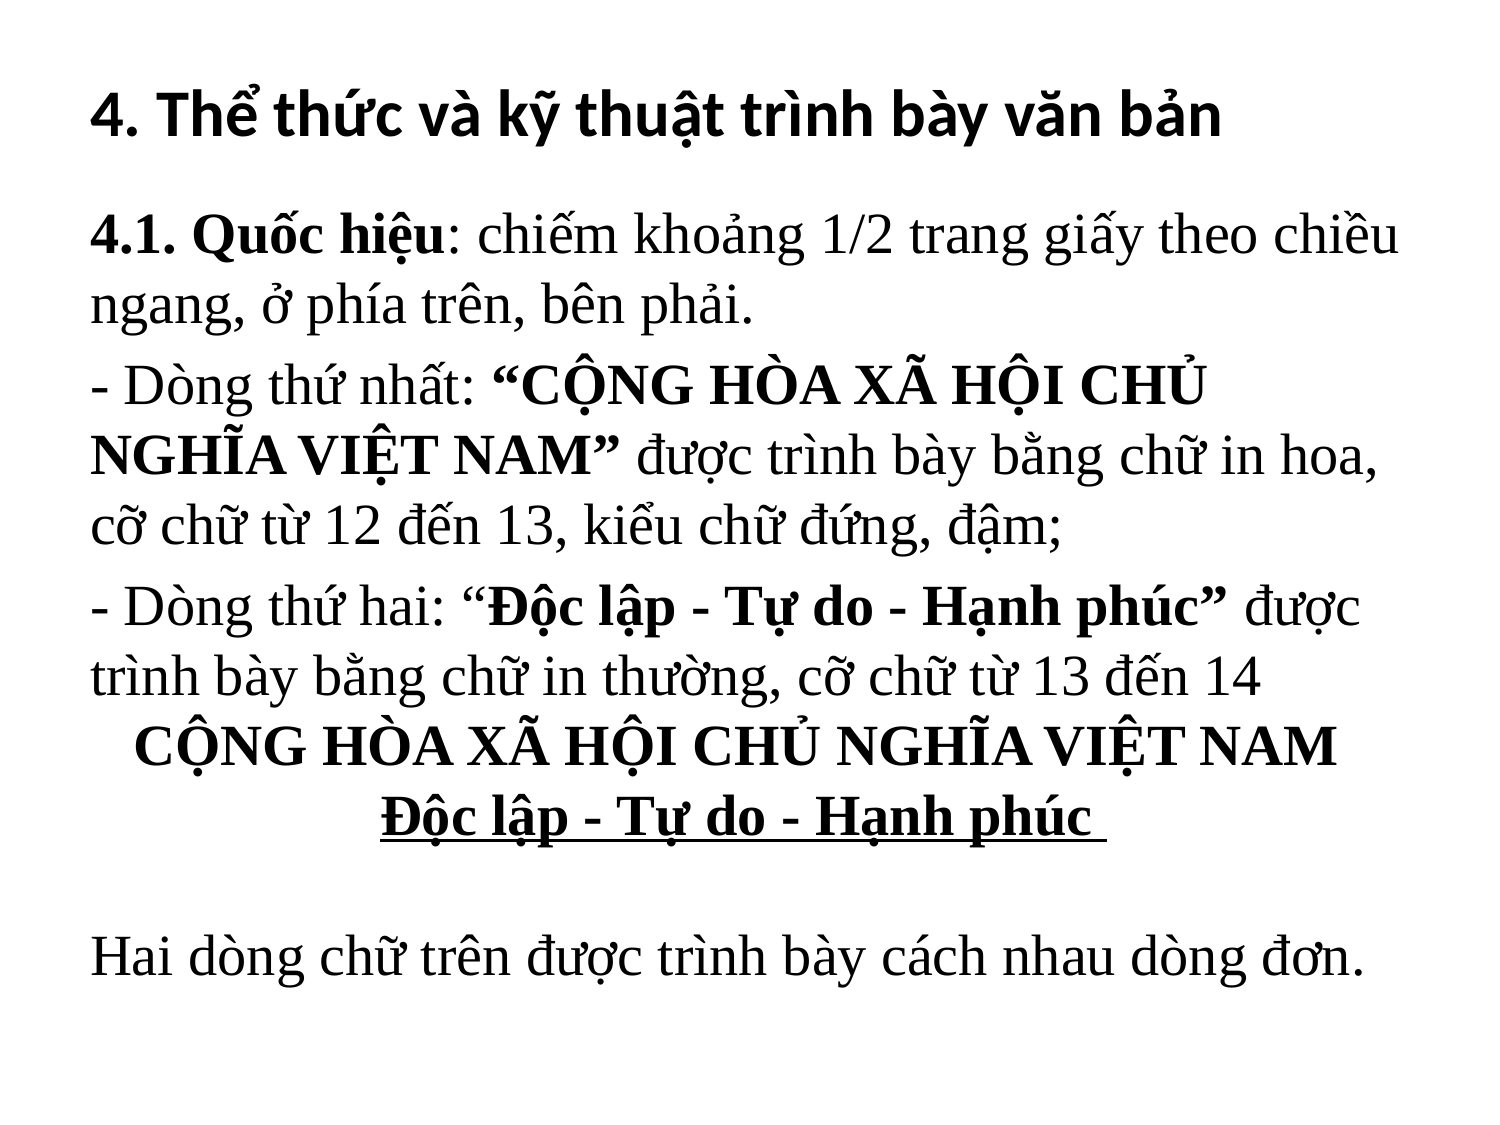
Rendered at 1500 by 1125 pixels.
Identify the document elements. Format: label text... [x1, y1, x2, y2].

list 4.1. Quốc hiệu: chiếm khoảng 1/2 trang giấy theo chiều ngang, ở phía trên, bên phải. - Dòng thứ nhất: “CỘNG HÒA XÃ HỘI CHỦ NGHĨA VIỆT NAM” được trình bày bằng chữ in hoa, cỡ chữ từ 12 đến 13, kiểu chữ đứng, đậm; - Dòng thứ hai: “Độc lập - Tự do - Hạnh phúc” được trình bày bằng chữ in thường, cỡ chữ từ 13 đến 14 CỘNG HÒA XÃ HỘI CHỦ NGHĨA VIỆT NAM Độc lập - Tự do - Hạnh phúc Hai dòng chữ trên được trình bày cách nhau dòng đơn. [75, 187, 1425, 1100]
title 4. Thể thức và kỹ thuật trình bày văn bản [75, 45, 1425, 175]
